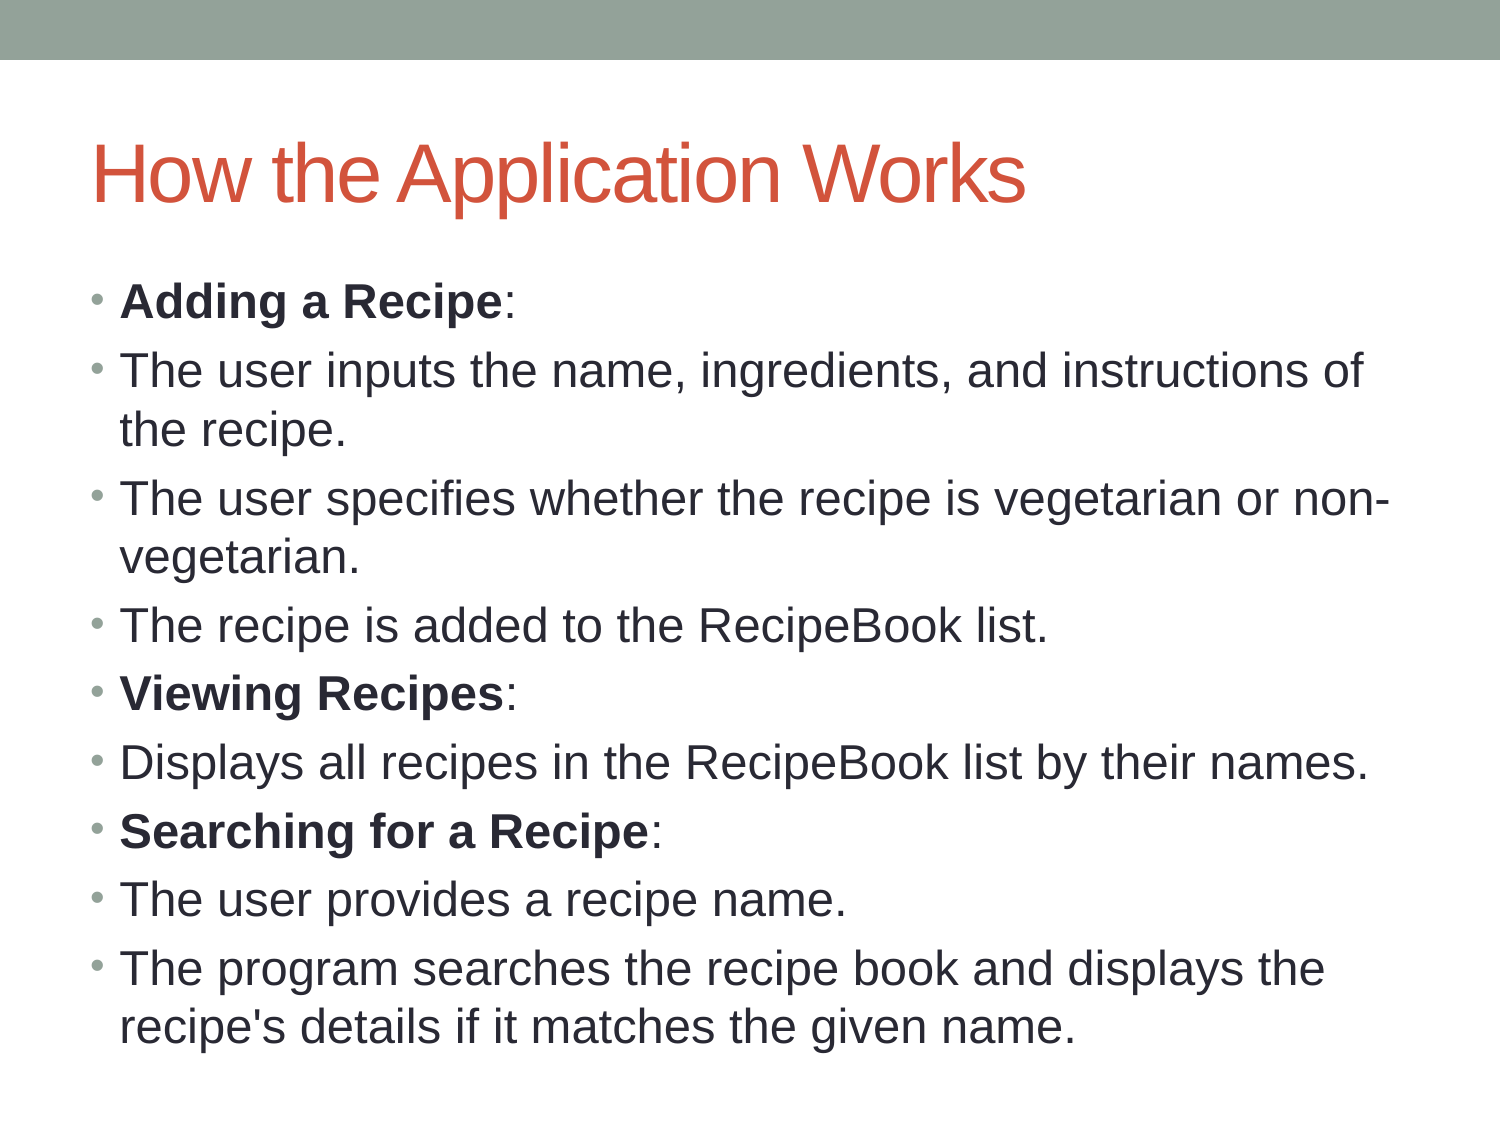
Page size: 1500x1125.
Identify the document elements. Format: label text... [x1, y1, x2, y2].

list Adding a Recipe: The user inputs the name, ingredients, and instructions of the recipe. The user specifies whether the recipe is vegetarian or non-vegetarian. The recipe is added to the RecipeBook list. Viewing Recipes: Displays all recipes in the RecipeBook list by their names. Searching for a Recipe: The user provides a recipe name. The program searches the recipe book and displays the recipe's details if it matches the given name. [75, 262, 1425, 1063]
title How the Application Works [75, 87, 1425, 250]
